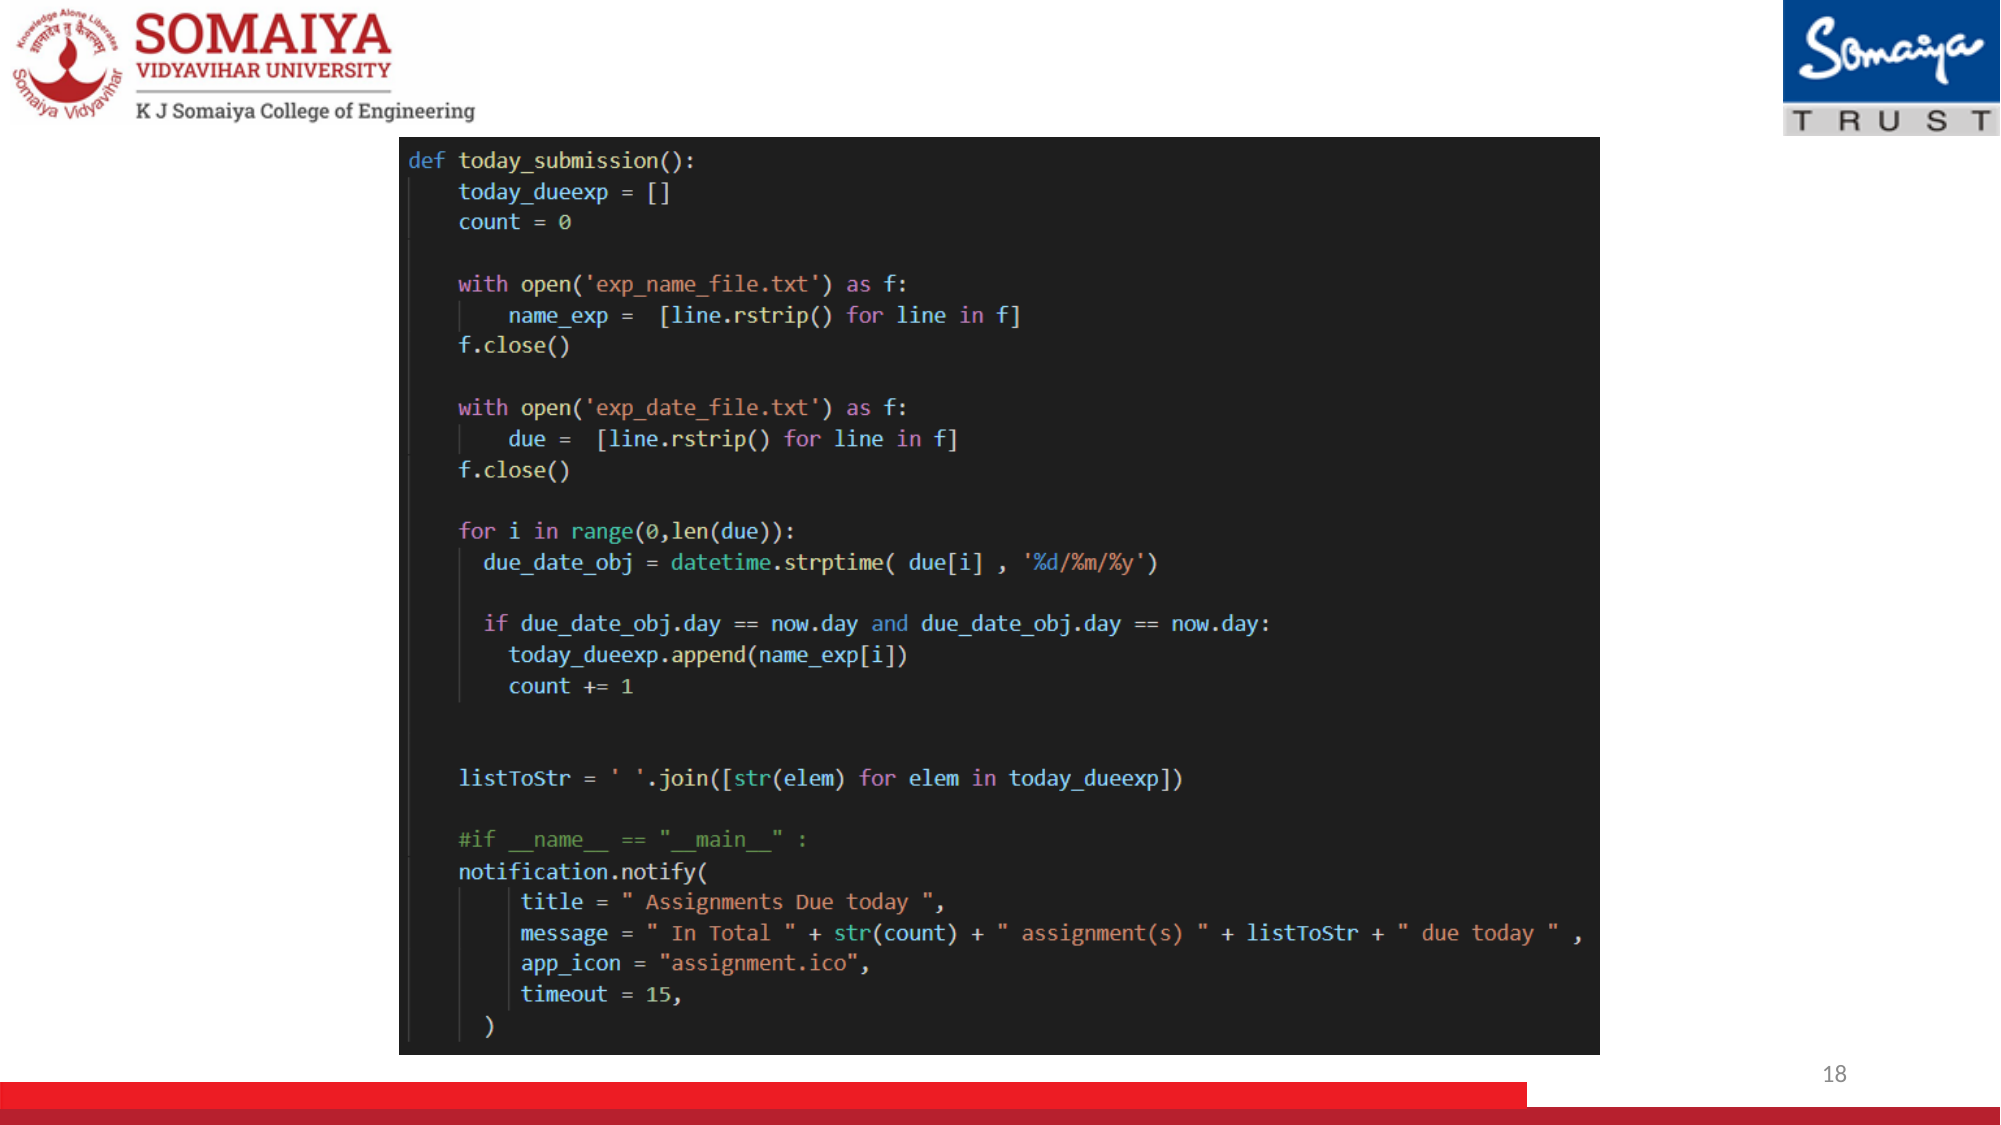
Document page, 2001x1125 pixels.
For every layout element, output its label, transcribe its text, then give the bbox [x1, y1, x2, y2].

slide_number 18 [1412, 1042, 1863, 1103]
picture [1783, 0, 2000, 136]
picture [0, 1081, 2000, 1125]
picture [399, 137, 1600, 1055]
picture [10, 0, 480, 125]
